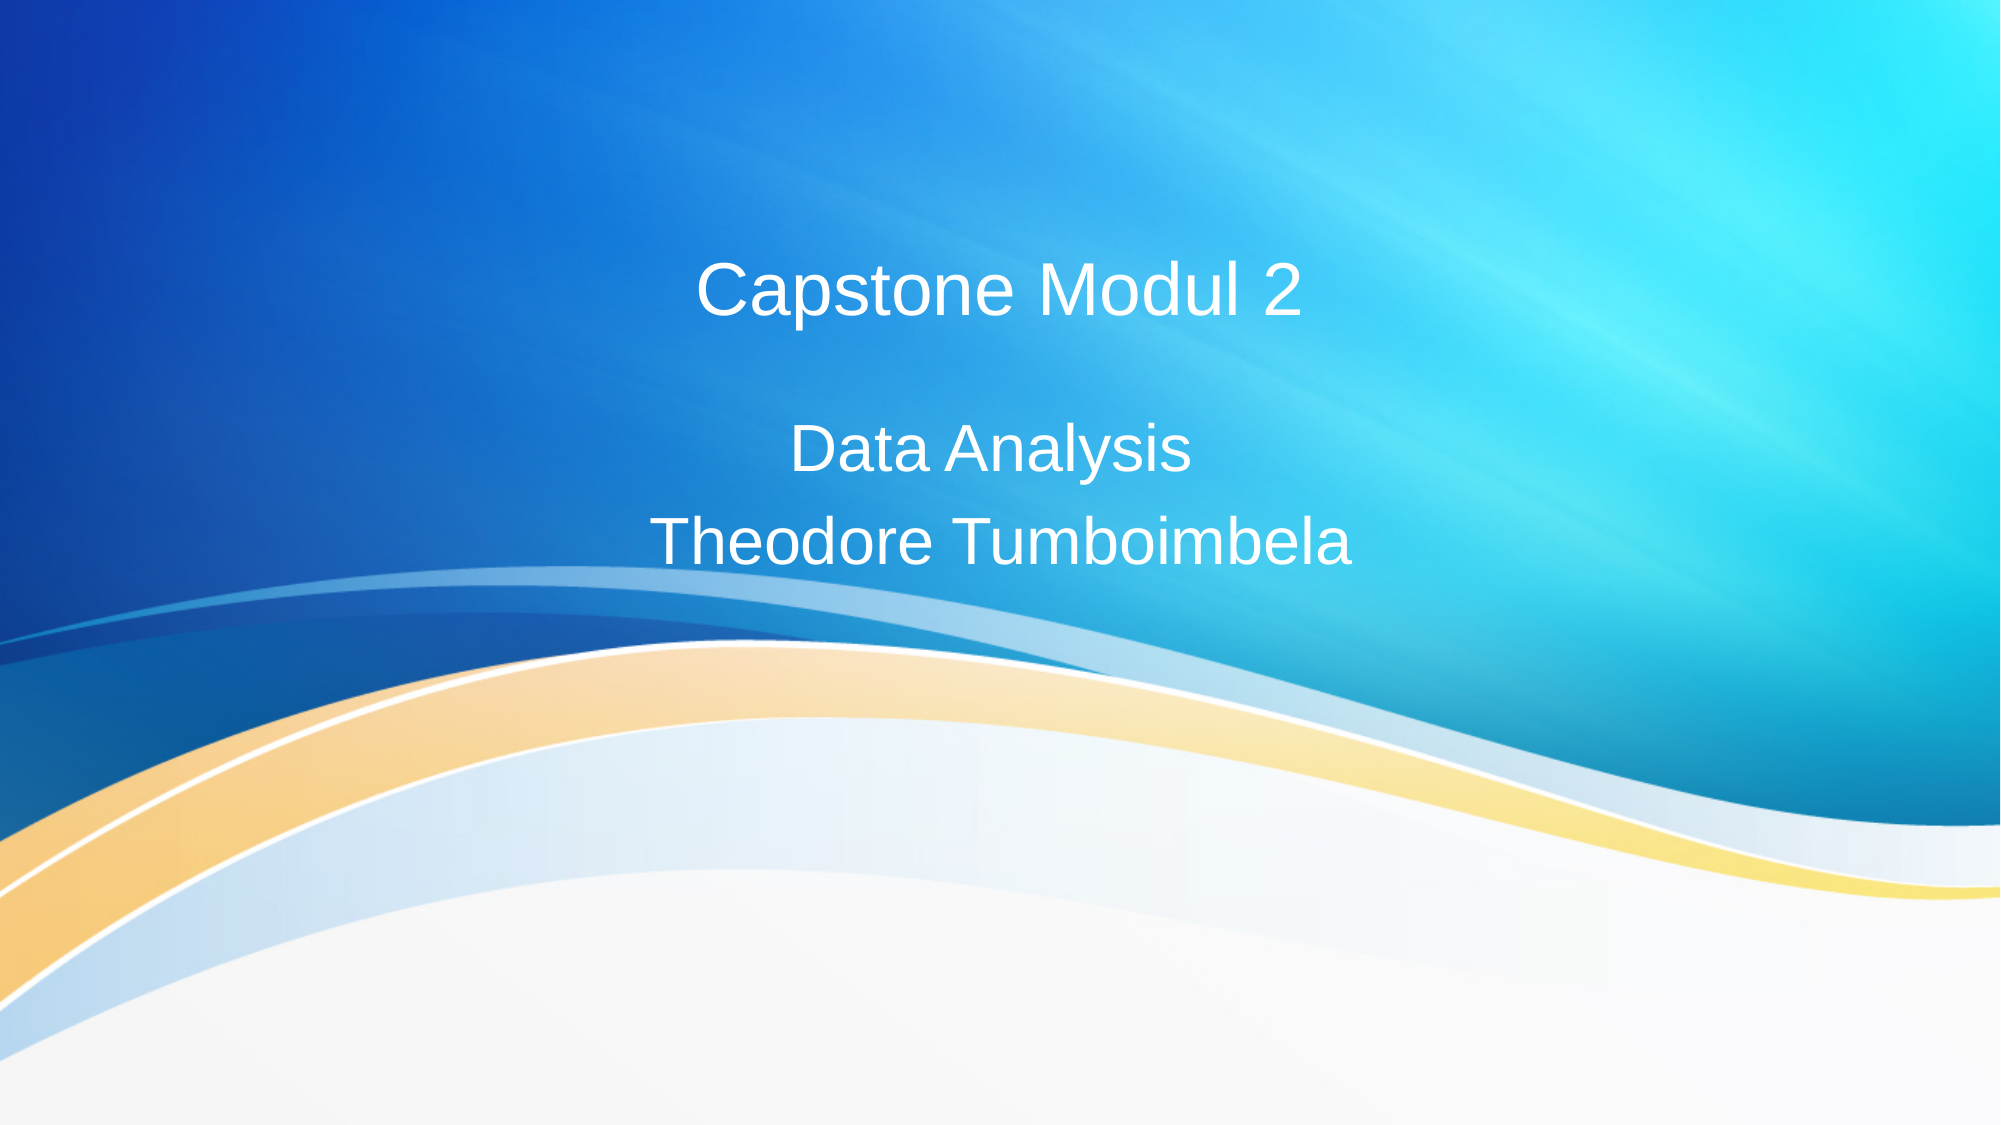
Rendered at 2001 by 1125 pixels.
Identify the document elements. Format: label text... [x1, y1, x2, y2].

title Capstone Modul 2 [102, 196, 1898, 375]
picture [0, 0, 2001, 1125]
subtitle Data Analysis Theodore Tumboimbela [102, 397, 1900, 686]
